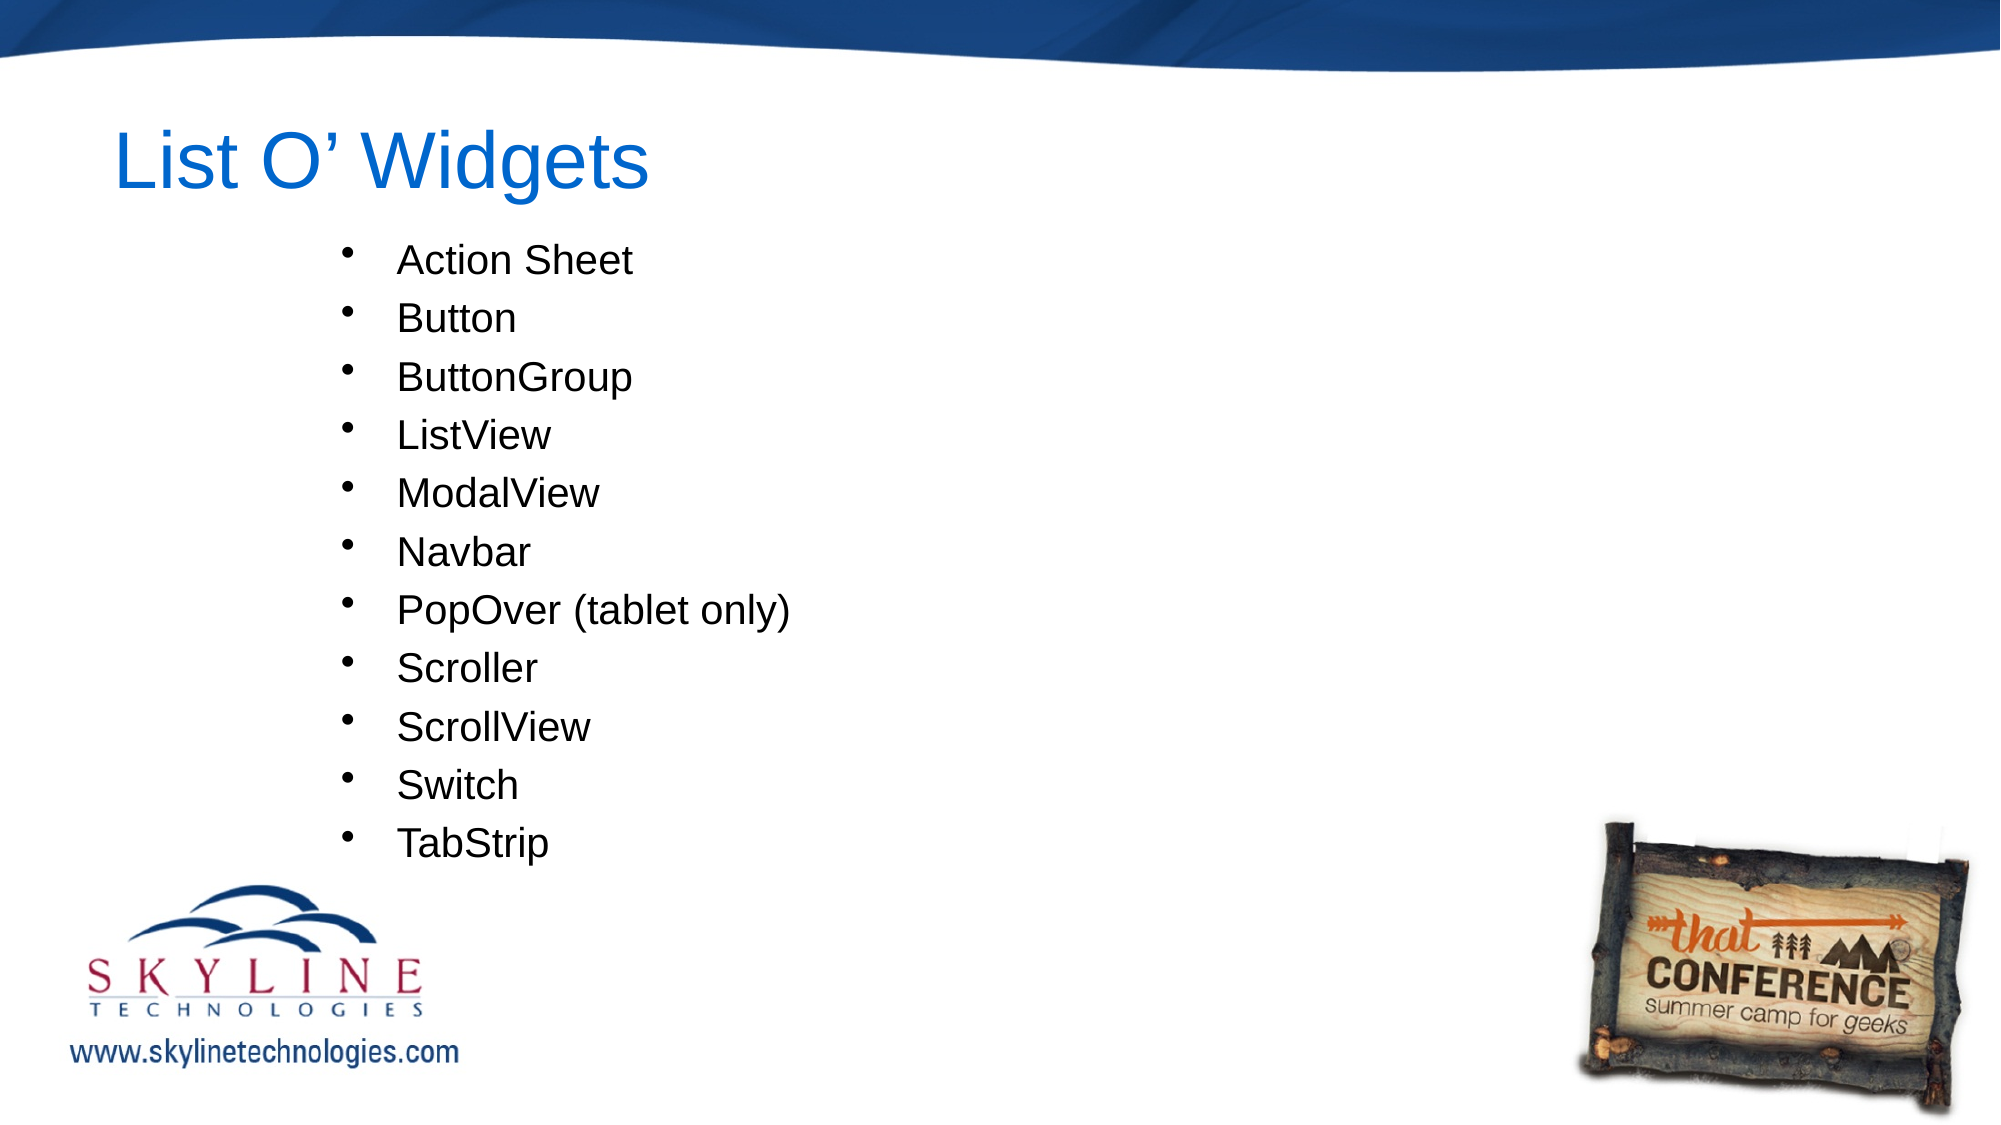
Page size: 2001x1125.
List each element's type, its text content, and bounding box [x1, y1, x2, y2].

picture [0, 0, 2000, 1125]
title List O’ Widgets [99, 91, 1926, 221]
text_box Action Sheet Button ButtonGroup ListView ModalView Navbar PopOver (tablet only) Scroller ScrollView Switch TabStrip [324, 224, 1700, 963]
